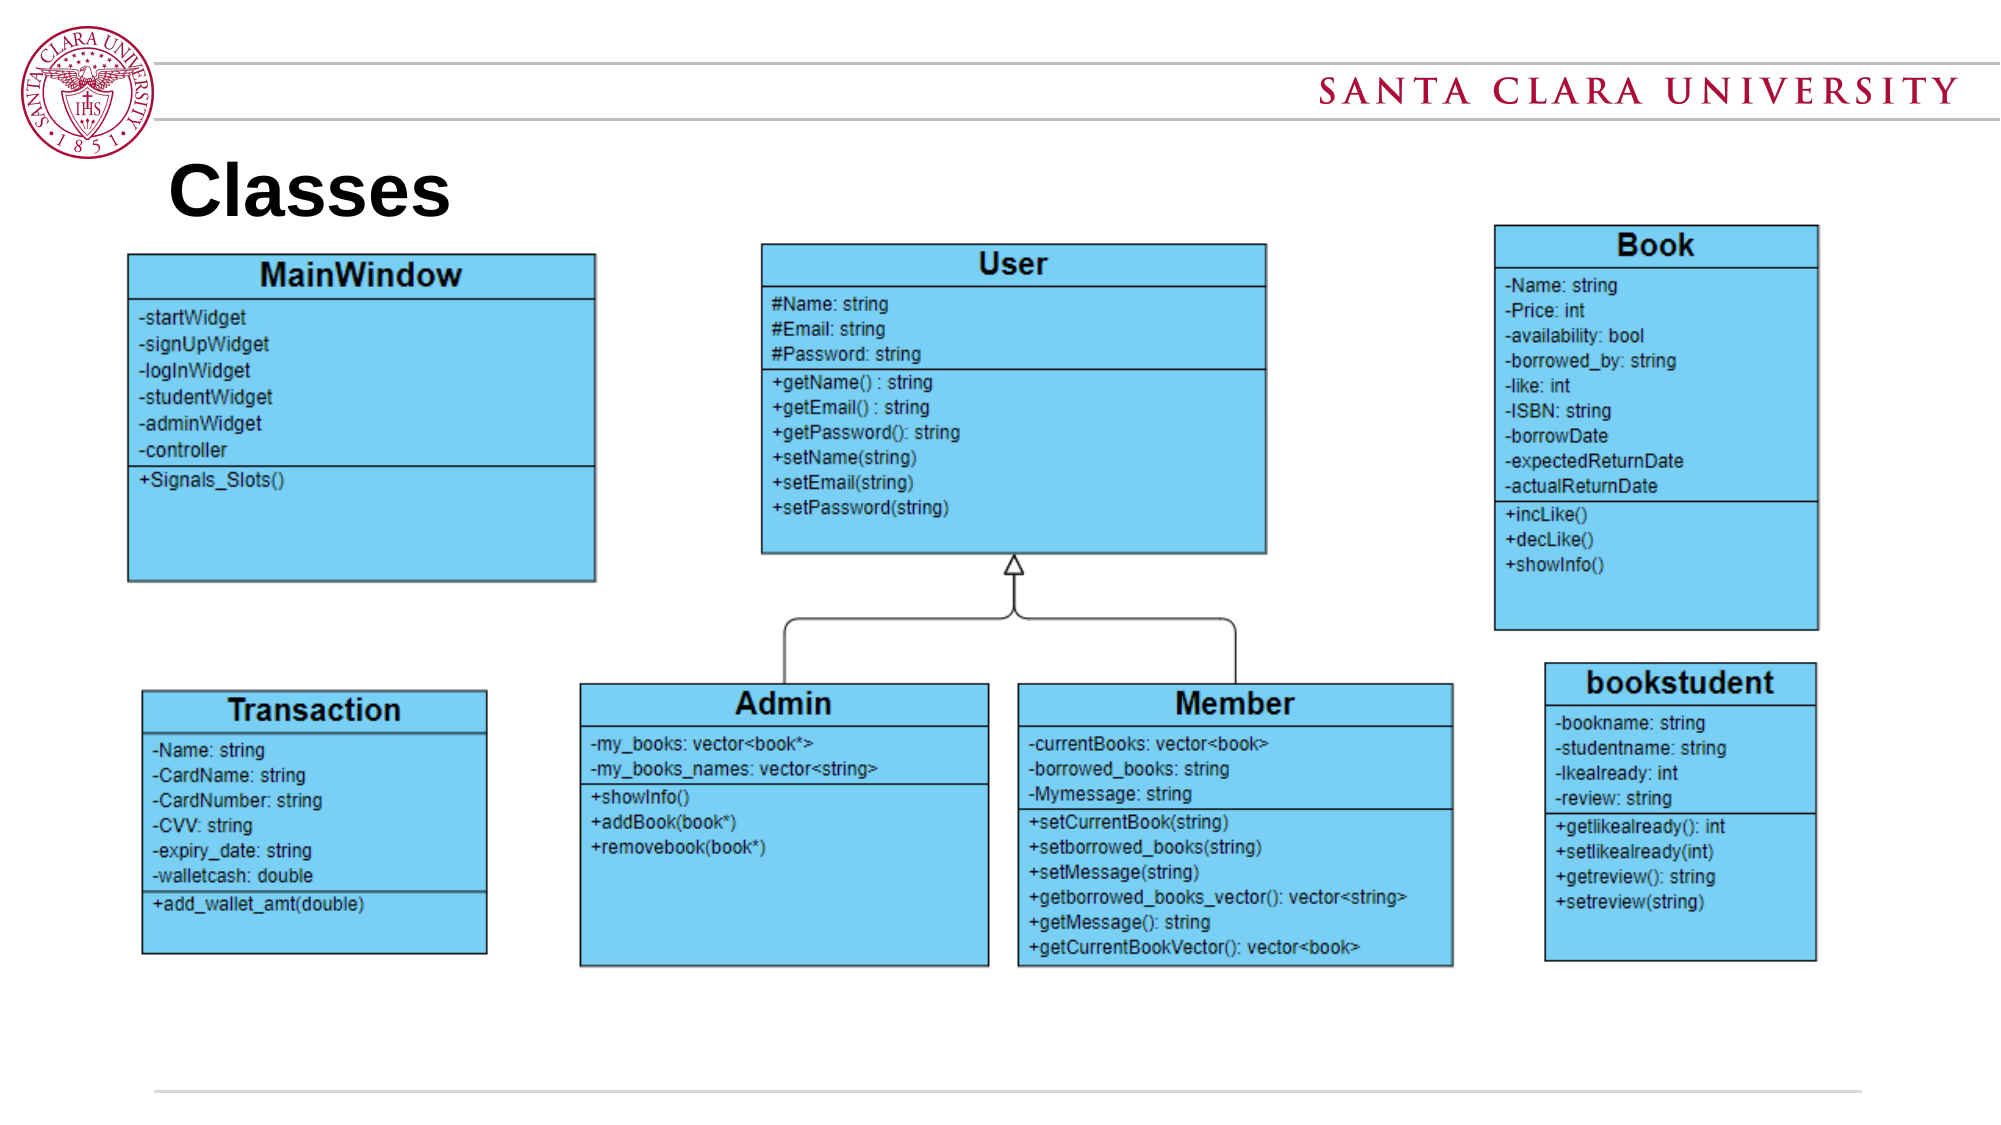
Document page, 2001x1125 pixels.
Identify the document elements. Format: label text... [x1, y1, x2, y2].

picture [123, 671, 502, 972]
picture [21, 26, 154, 159]
picture [1320, 77, 1958, 104]
picture [111, 203, 1847, 1023]
title Classes [153, 98, 1863, 286]
